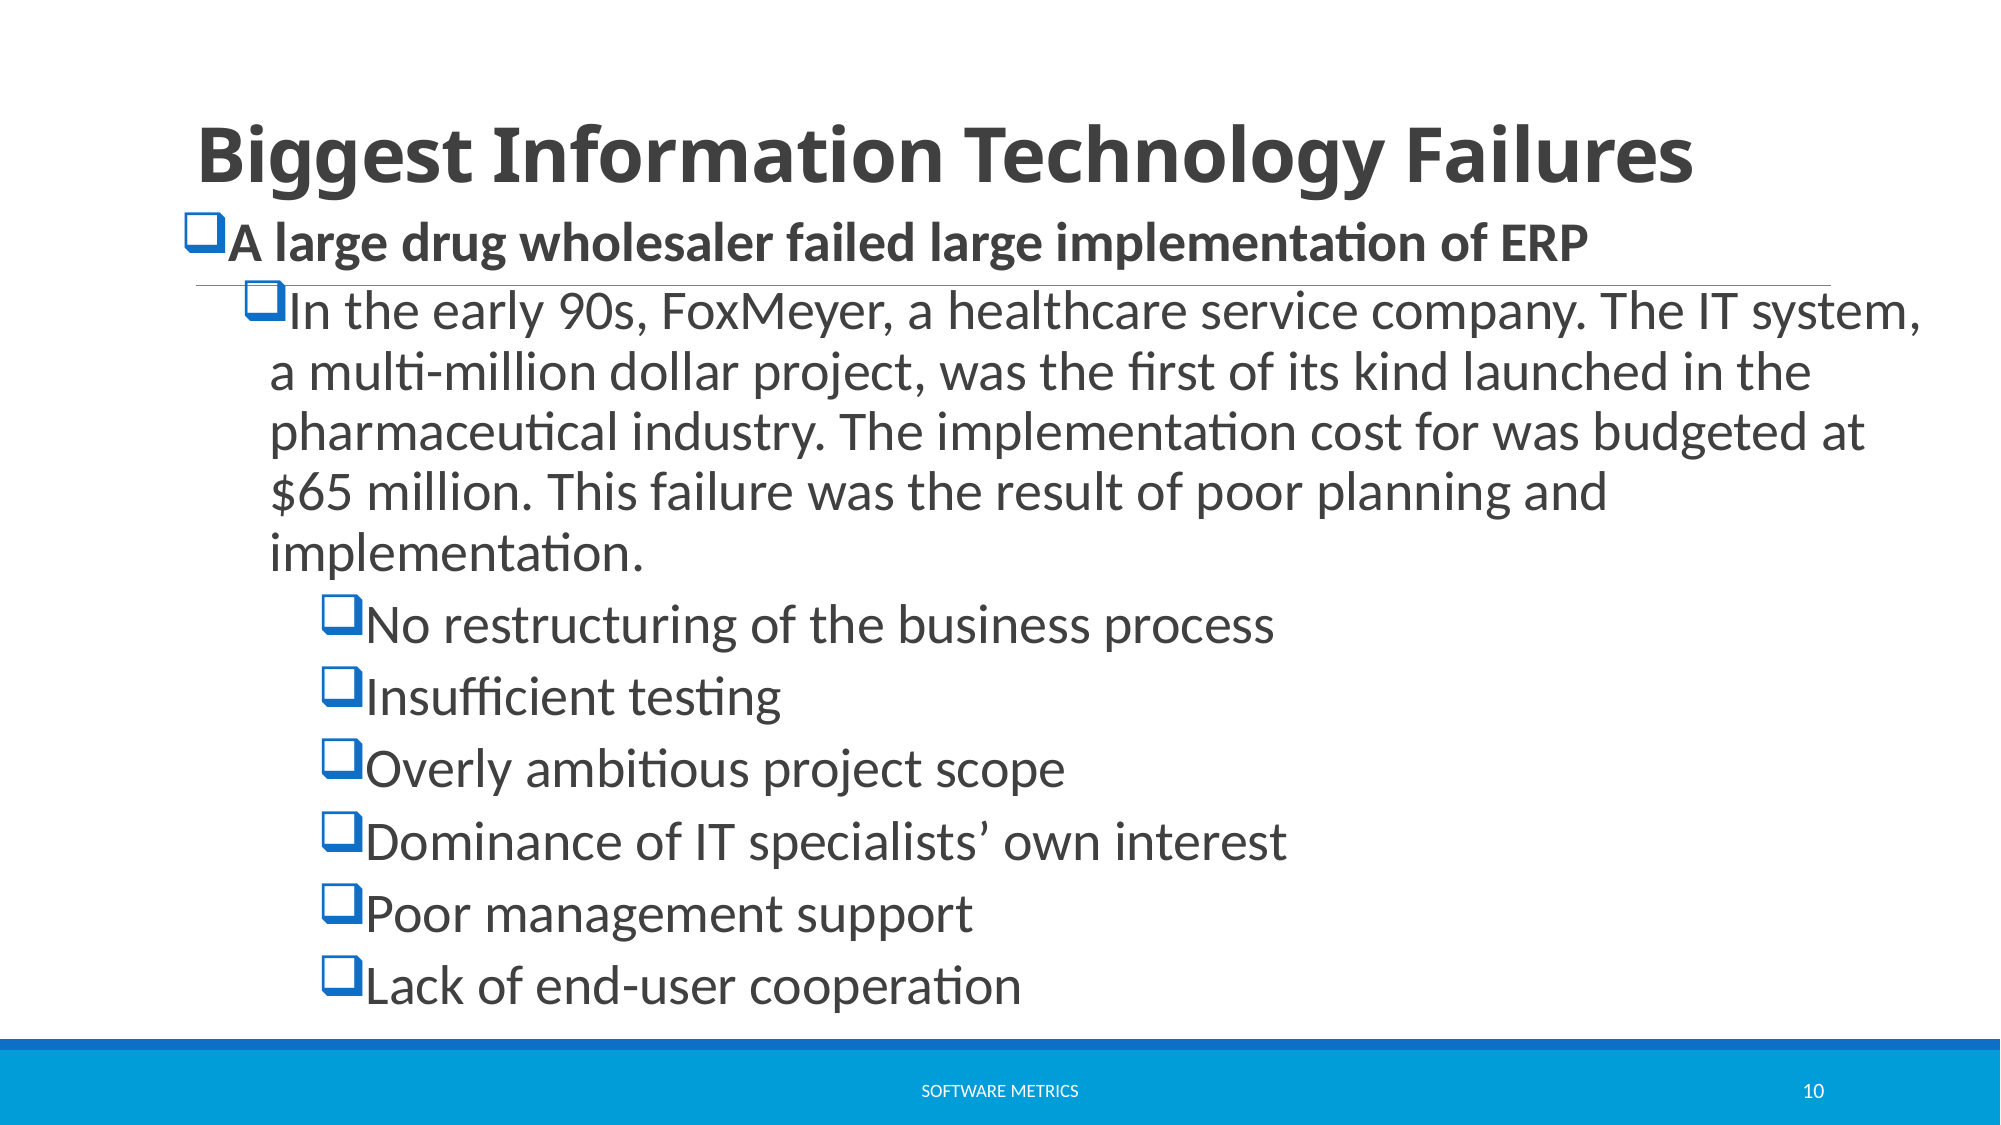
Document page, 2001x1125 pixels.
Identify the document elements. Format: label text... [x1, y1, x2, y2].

title Biggest Information Technology Failures [180, 47, 1830, 205]
slide_number 10 [1624, 1059, 1840, 1120]
list A large drug wholesaler failed large implementation of ERP In the early 90s, FoxMeyer, a healthcare service company. The IT system, a multi-million dollar project, was the first of its kind launched in the pharmaceutical industry. The implementation cost for was budgeted at $65 million. This failure was the result of poor planning and implementation. No restructuring of the business process Insufficient testing Overly ambitious project scope Dominance of IT specialists’ own interest Poor management support Lack of end-user cooperation [180, 205, 1925, 1030]
footer software metrics [604, 1059, 1396, 1120]
